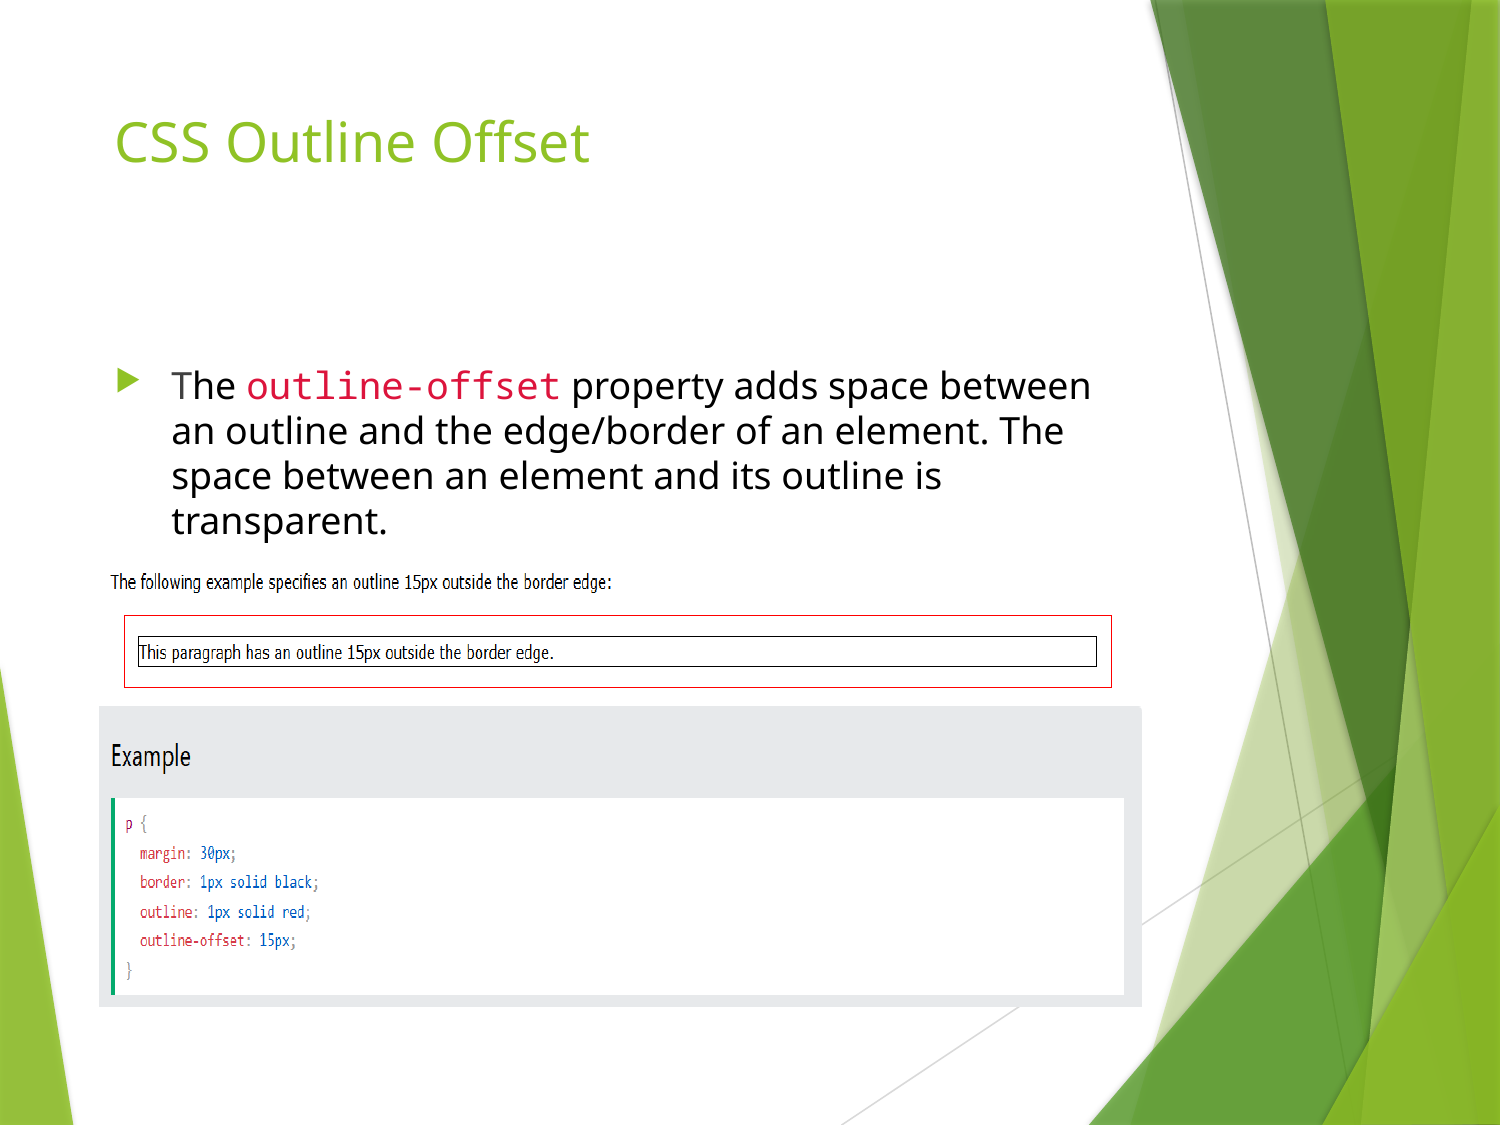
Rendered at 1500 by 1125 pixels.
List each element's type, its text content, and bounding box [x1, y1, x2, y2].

picture [99, 561, 1142, 1007]
title CSS Outline Offset [99, 99, 1142, 317]
list The outline-offset property adds space between an outline and the edge/border of an element. The space between an element and its outline is transparent. [99, 354, 1142, 561]
